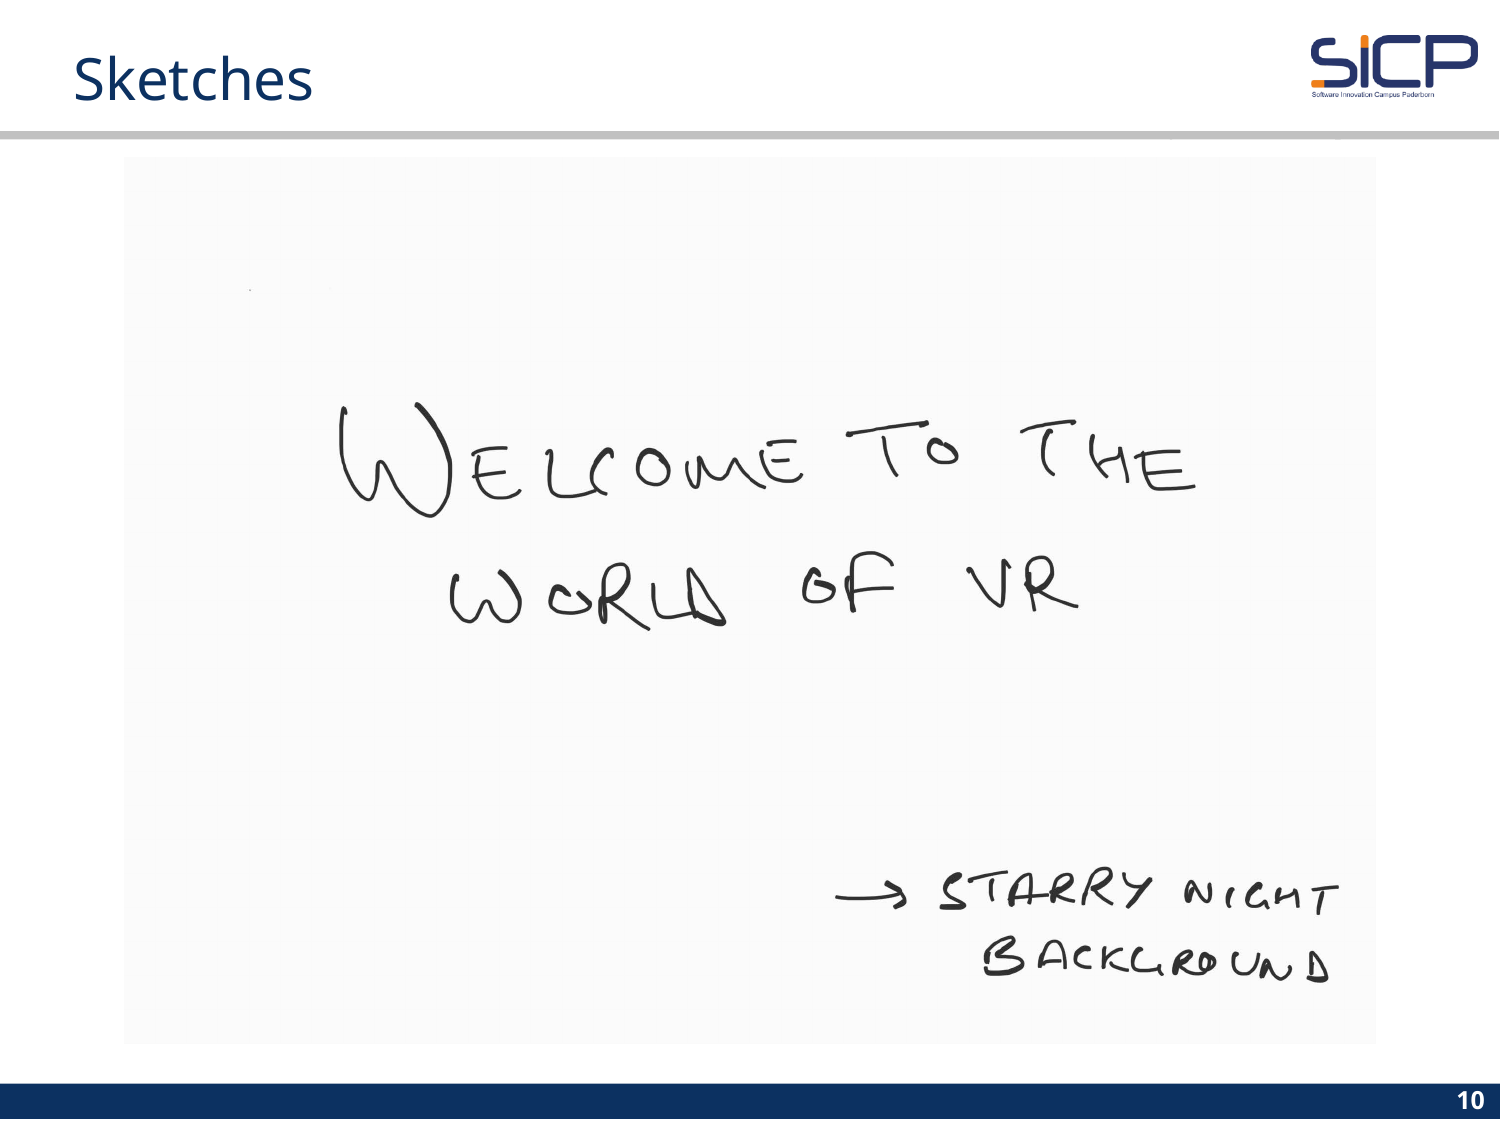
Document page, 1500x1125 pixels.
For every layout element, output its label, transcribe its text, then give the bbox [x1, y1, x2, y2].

picture [1311, 35, 1478, 98]
picture [123, 157, 1377, 1044]
title Sketches [58, 35, 1161, 118]
slide_number 10 [1394, 1083, 1500, 1120]
